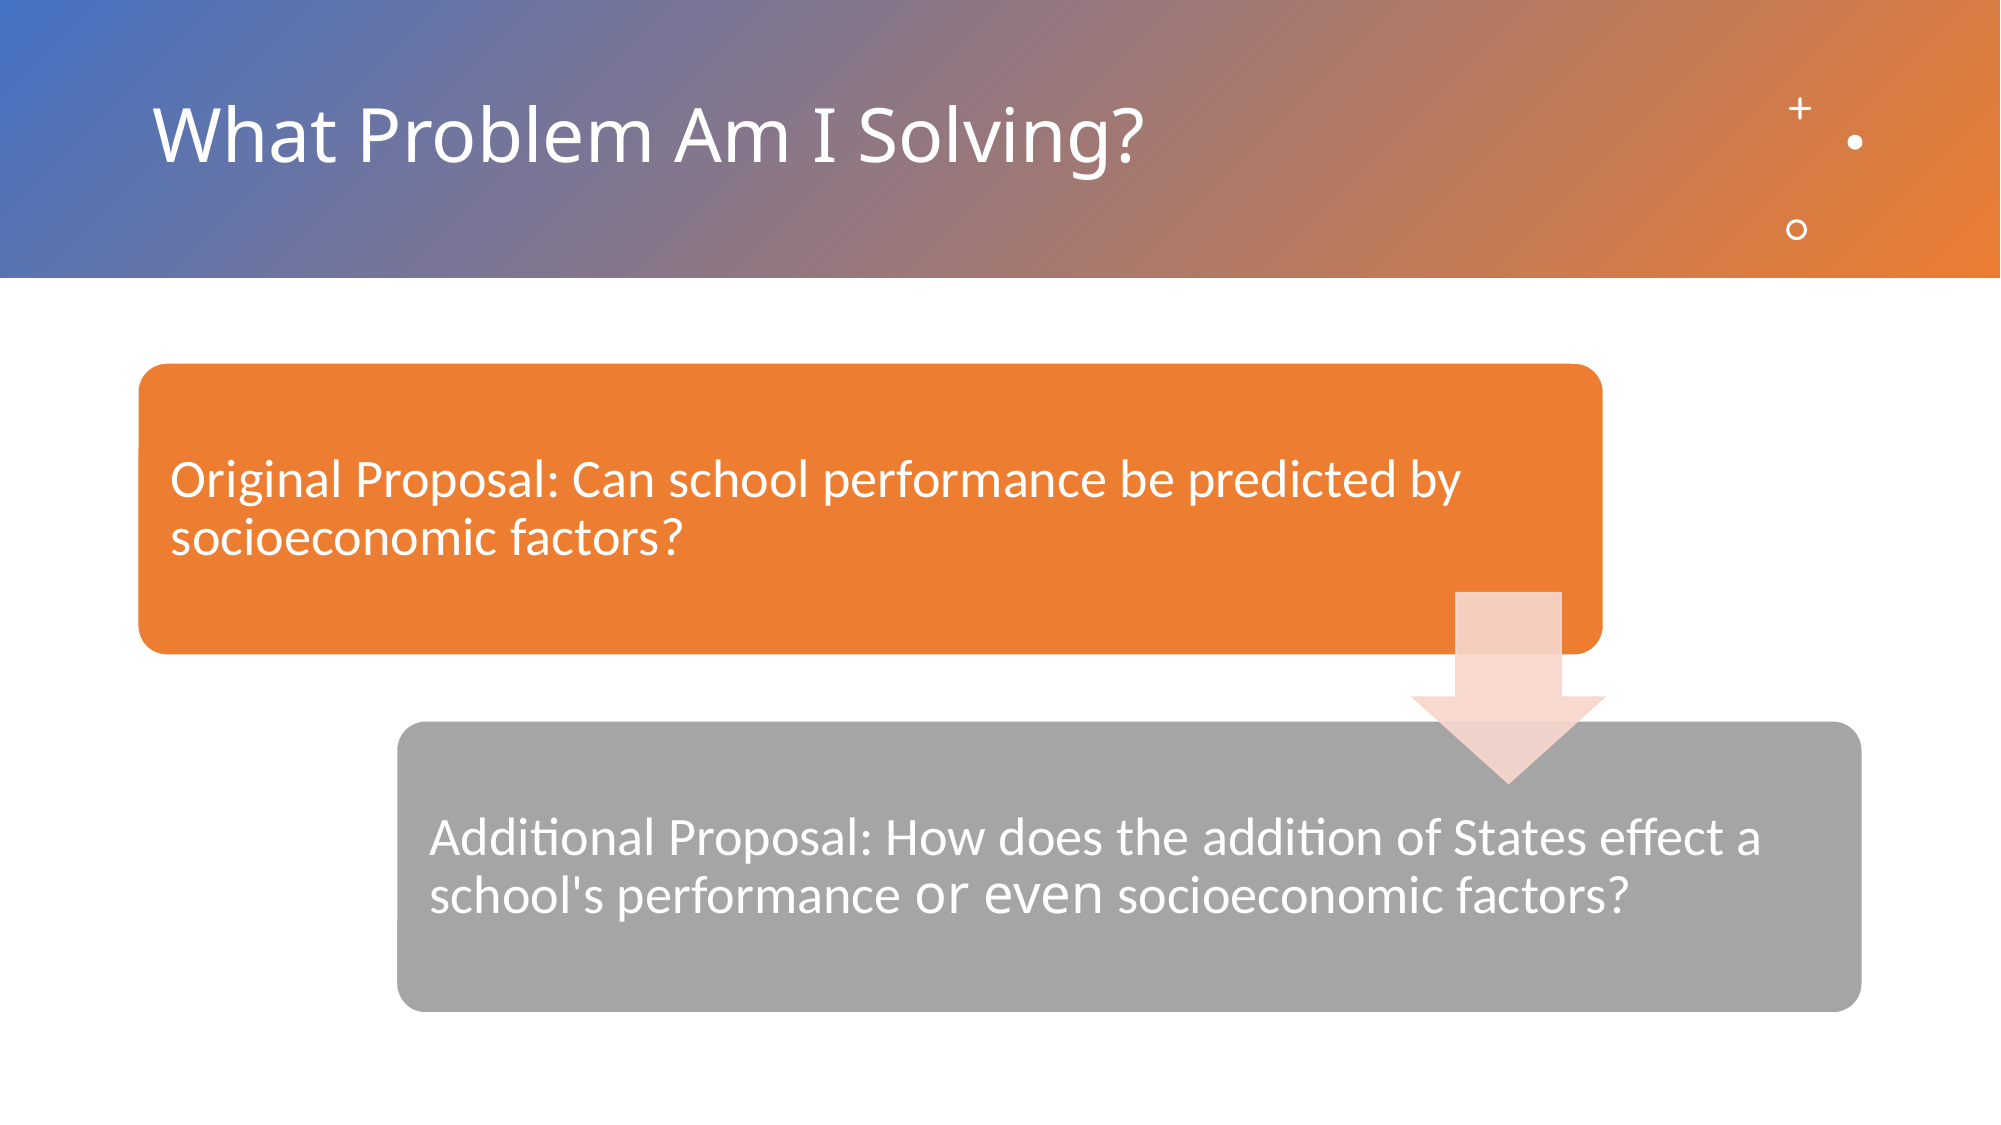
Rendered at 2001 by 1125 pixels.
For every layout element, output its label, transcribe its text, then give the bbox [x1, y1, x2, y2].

text_box [0, 0, 2000, 278]
text_box [1788, 97, 1812, 120]
text_box [1786, 219, 1808, 241]
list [137, 362, 1863, 1014]
text_box [1847, 134, 1863, 150]
title What Problem Am I Solving? [137, 49, 1750, 228]
